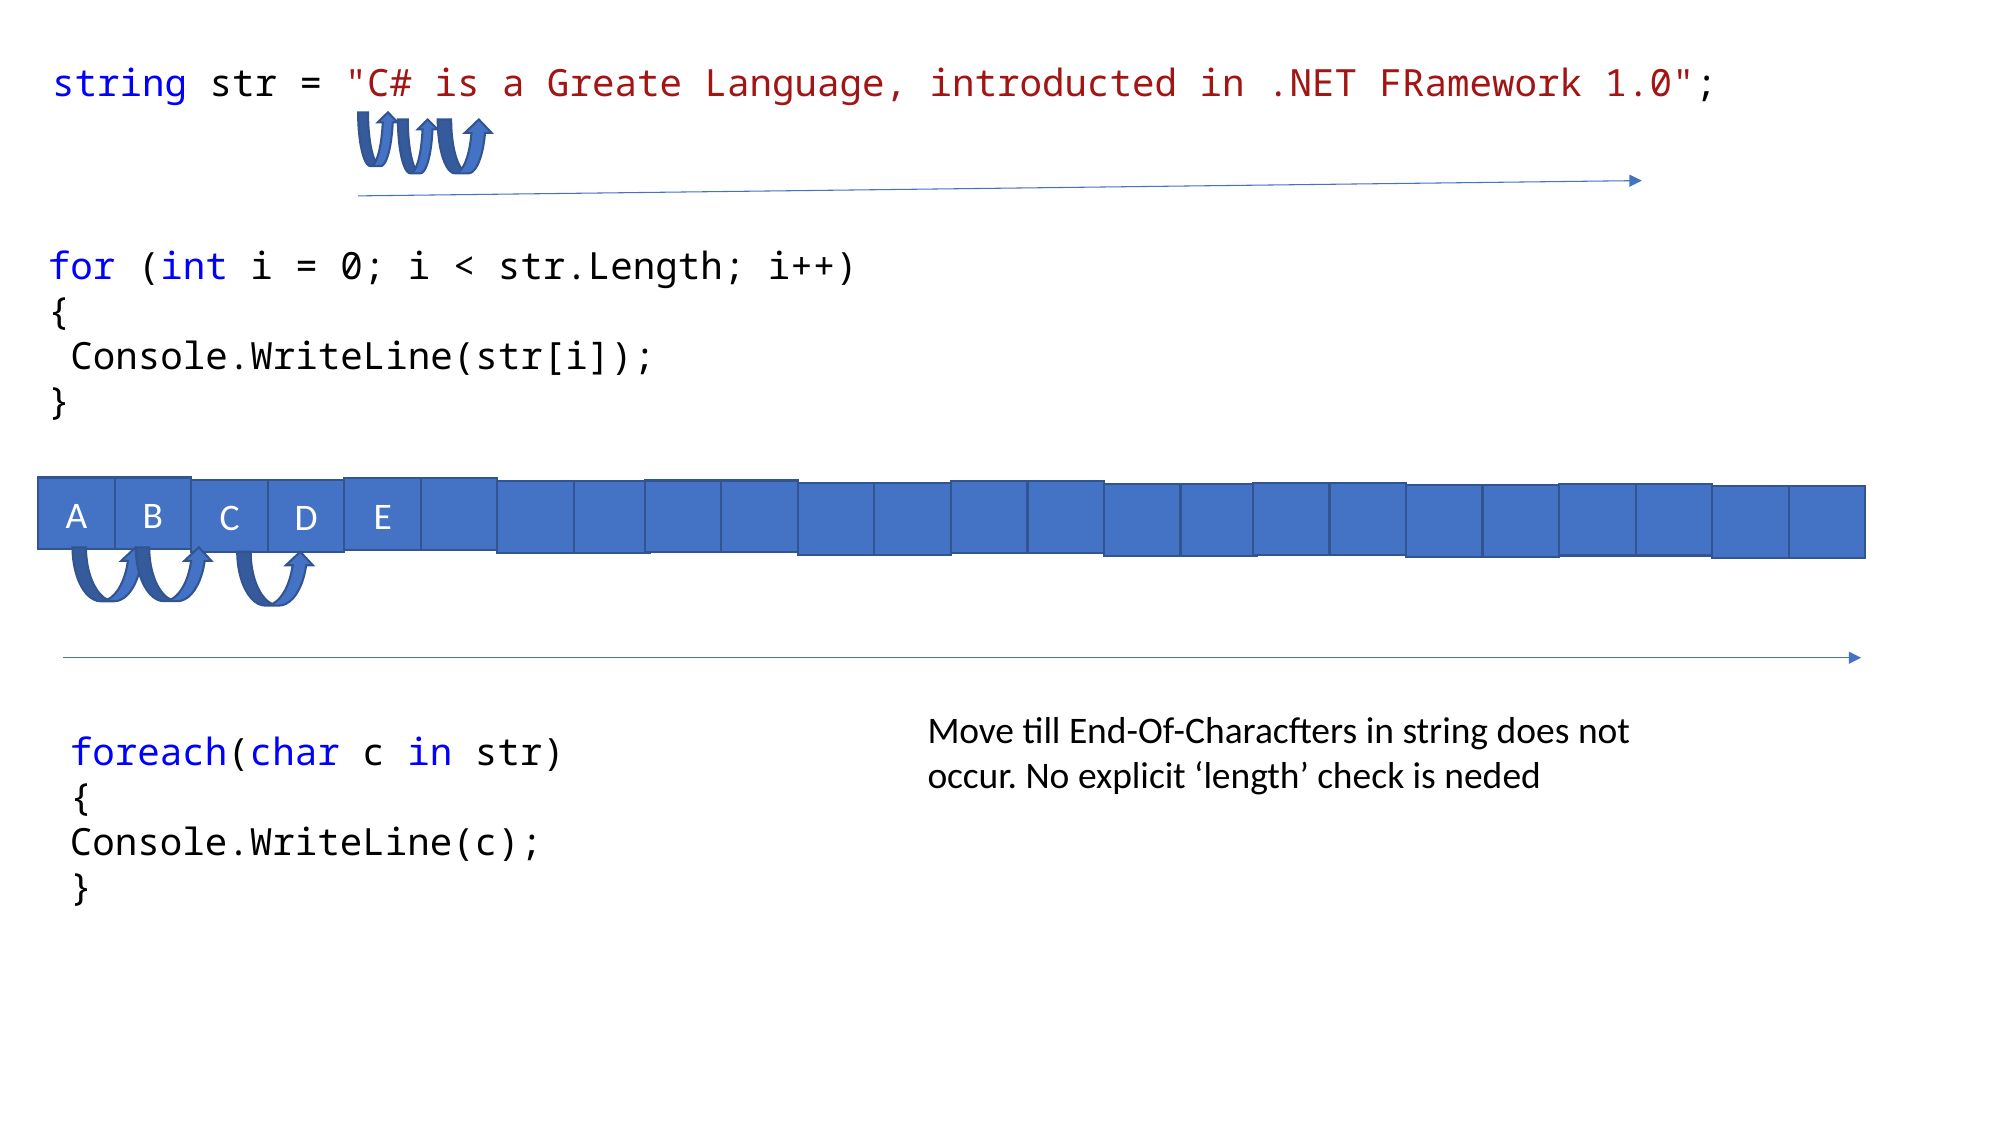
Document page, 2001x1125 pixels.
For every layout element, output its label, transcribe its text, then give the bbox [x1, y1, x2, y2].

text_box [797, 482, 873, 556]
text_box [644, 479, 720, 553]
text_box D [267, 479, 345, 553]
text_box [1026, 480, 1105, 554]
text_box Move till End-Of-Characfters in string does not occur. No explicit ‘length’ check is neded [912, 698, 1677, 803]
text_box E [343, 477, 420, 551]
text_box [1558, 483, 1635, 557]
text_box for (int i = 0; i < str.Length; i++) { Console.WriteLine(str[i]); } [33, 234, 1851, 430]
text_box [950, 480, 1026, 554]
text_box B [114, 476, 192, 550]
text_box [1180, 483, 1258, 557]
text_box foreach(char c in str) { Console.WriteLine(c); } [55, 720, 1056, 915]
text_box [236, 550, 316, 607]
text_box [1788, 485, 1866, 559]
text_box [436, 118, 495, 175]
text_box [1328, 482, 1407, 556]
text_box [134, 545, 214, 603]
text_box [1405, 484, 1482, 558]
text_box C [190, 479, 267, 553]
text_box [396, 118, 437, 175]
text_box [420, 477, 498, 551]
text_box [357, 110, 396, 168]
text_box [573, 480, 651, 554]
text_box [1711, 485, 1788, 559]
text_box string str = "C# is a Greate Language, introducted in .NET FRamework 1.0"; [14, 51, 2000, 112]
text_box A [37, 476, 114, 550]
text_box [358, 180, 1642, 196]
text_box [1482, 484, 1560, 558]
text_box [496, 480, 573, 554]
text_box [1252, 482, 1328, 556]
text_box [1103, 483, 1180, 557]
text_box [720, 479, 799, 553]
text_box [71, 546, 139, 603]
text_box [1635, 483, 1713, 557]
text_box [873, 482, 952, 556]
